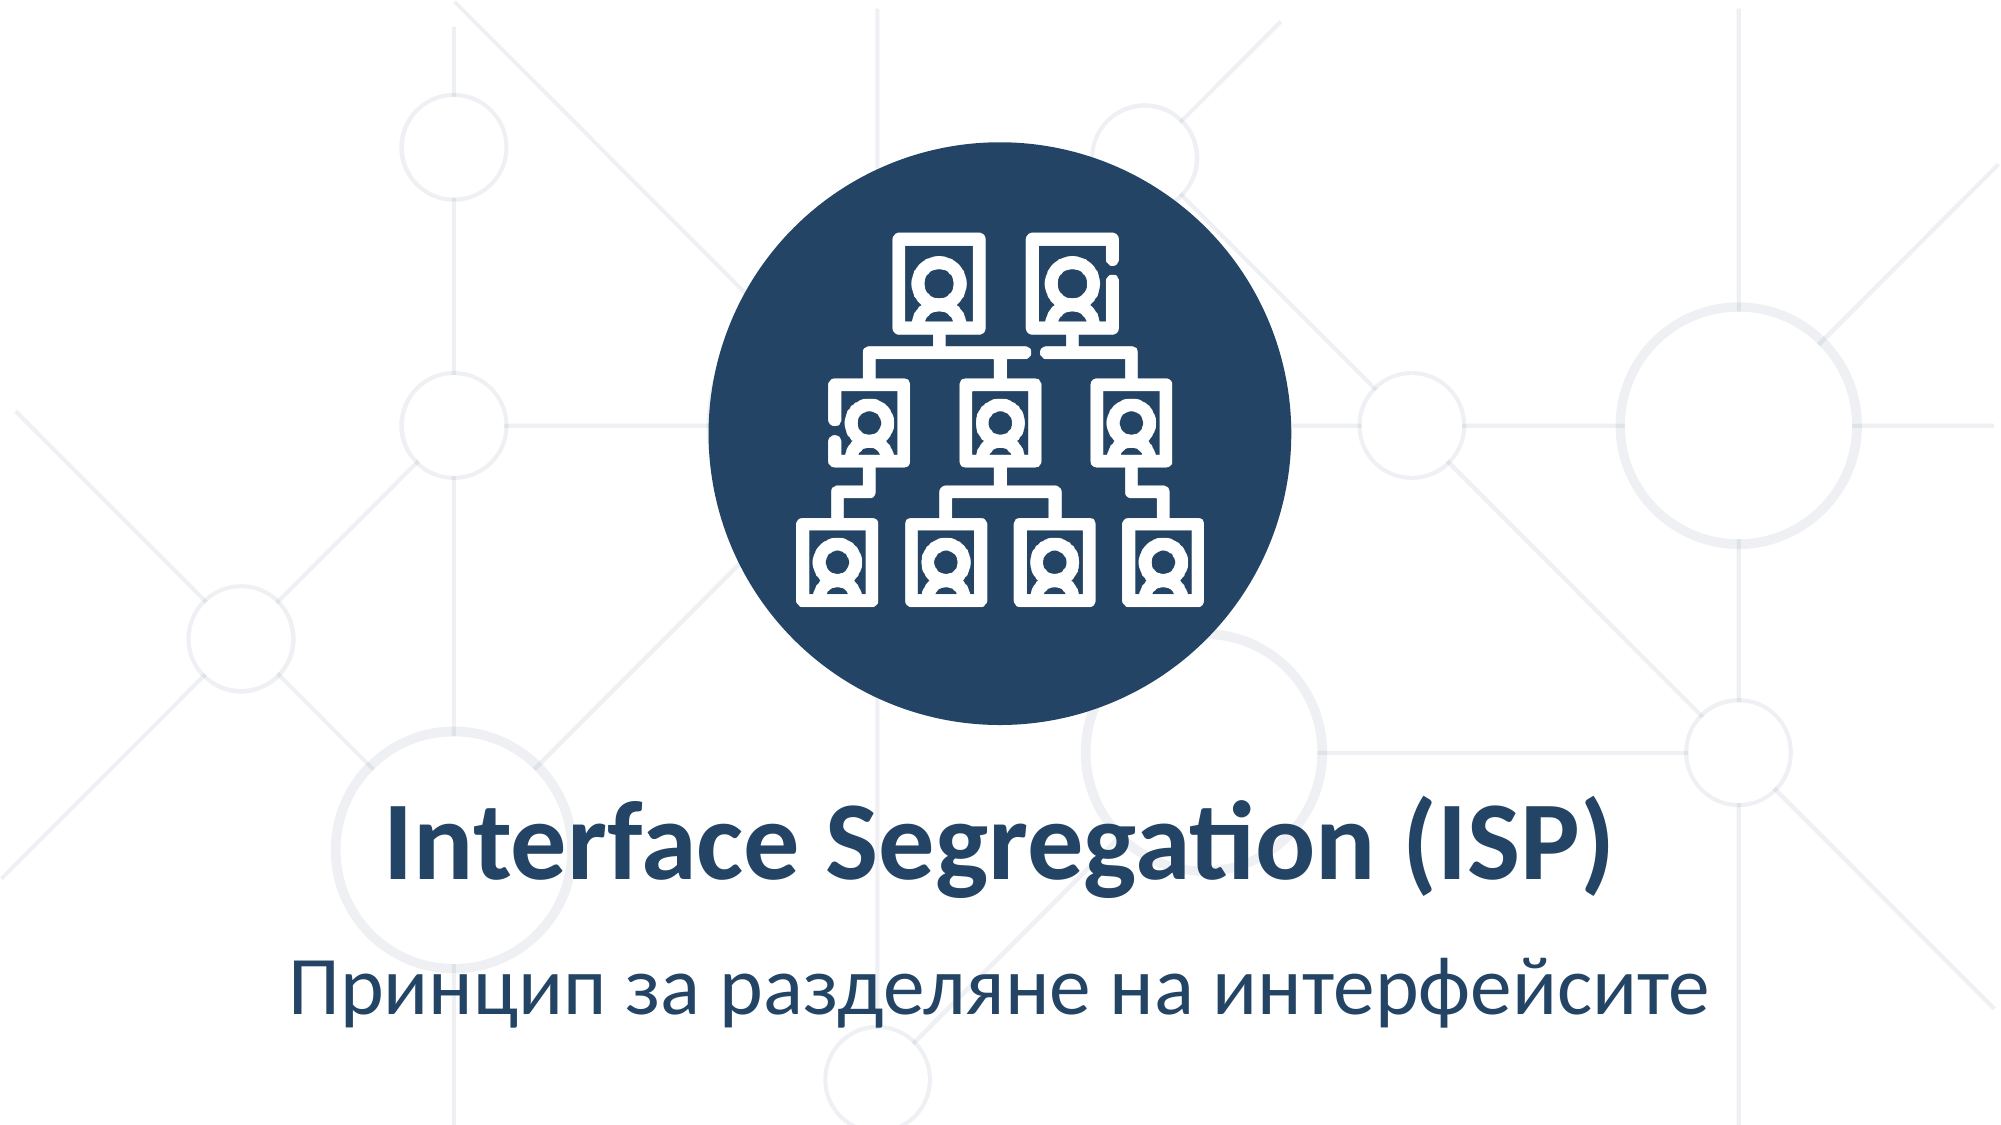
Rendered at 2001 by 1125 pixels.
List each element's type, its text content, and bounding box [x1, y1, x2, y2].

picture [796, 216, 1204, 624]
subtitle Принцип за разделяне на интерфейсите [100, 916, 1900, 1043]
title Interface Segregation (ISP) [100, 771, 1900, 898]
